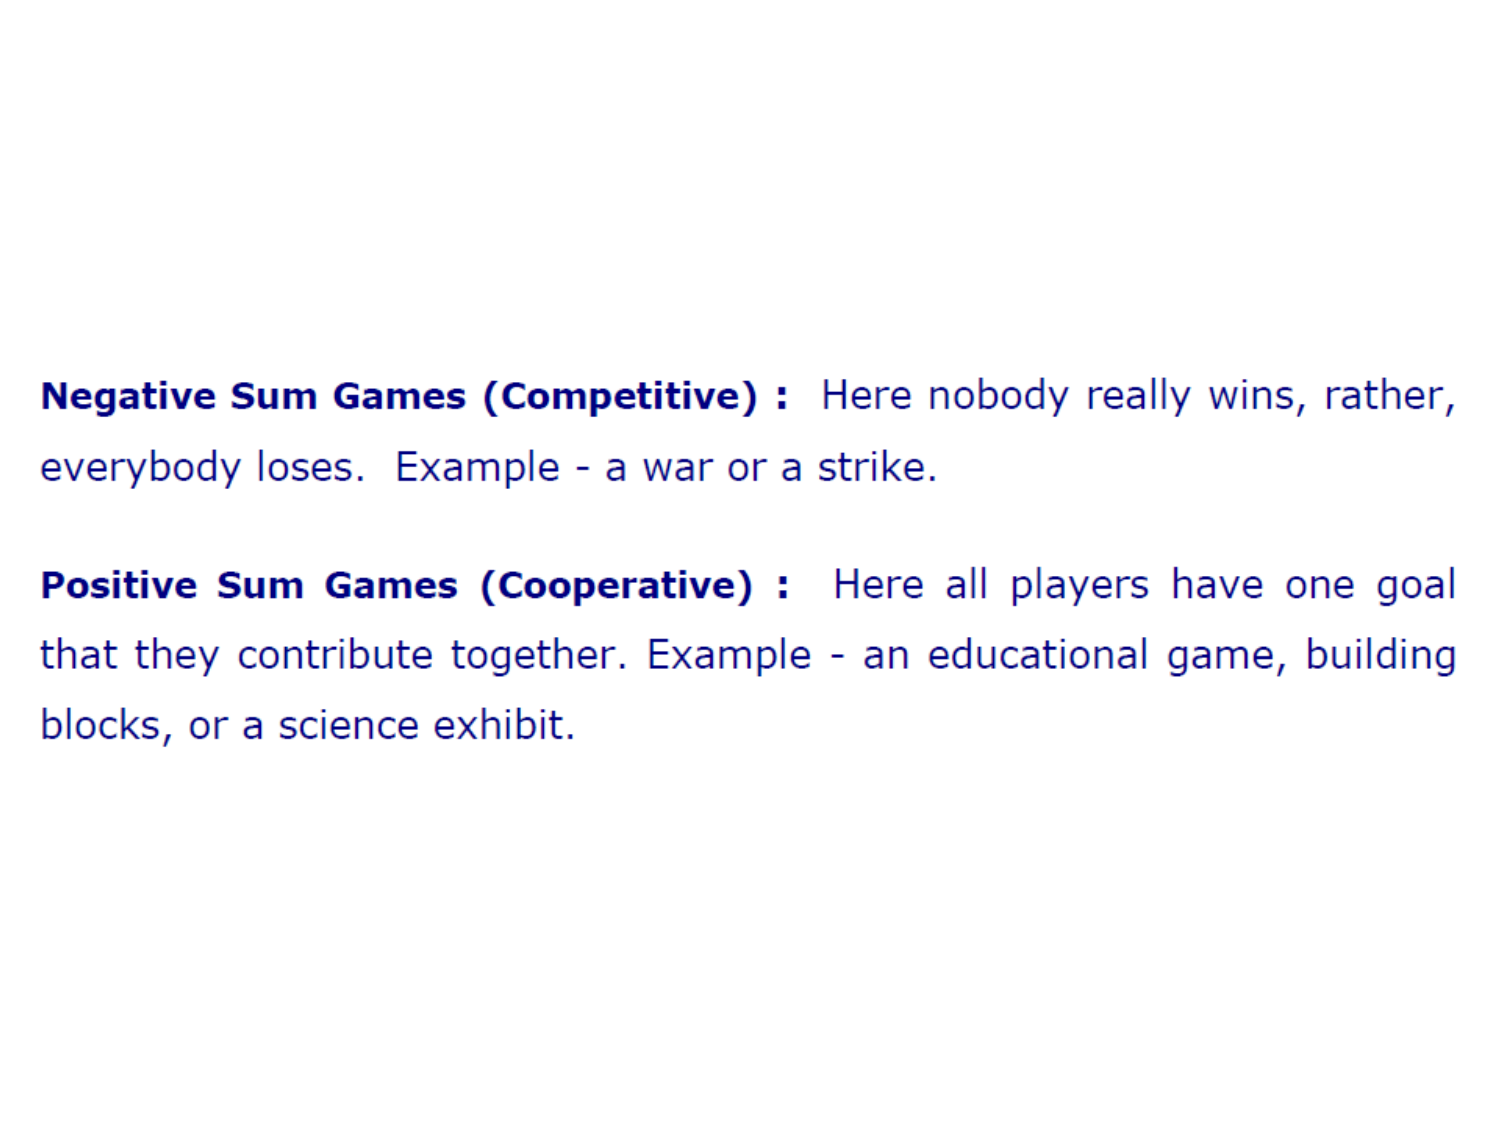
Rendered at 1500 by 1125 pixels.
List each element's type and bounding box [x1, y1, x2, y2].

picture [23, 366, 1476, 759]
